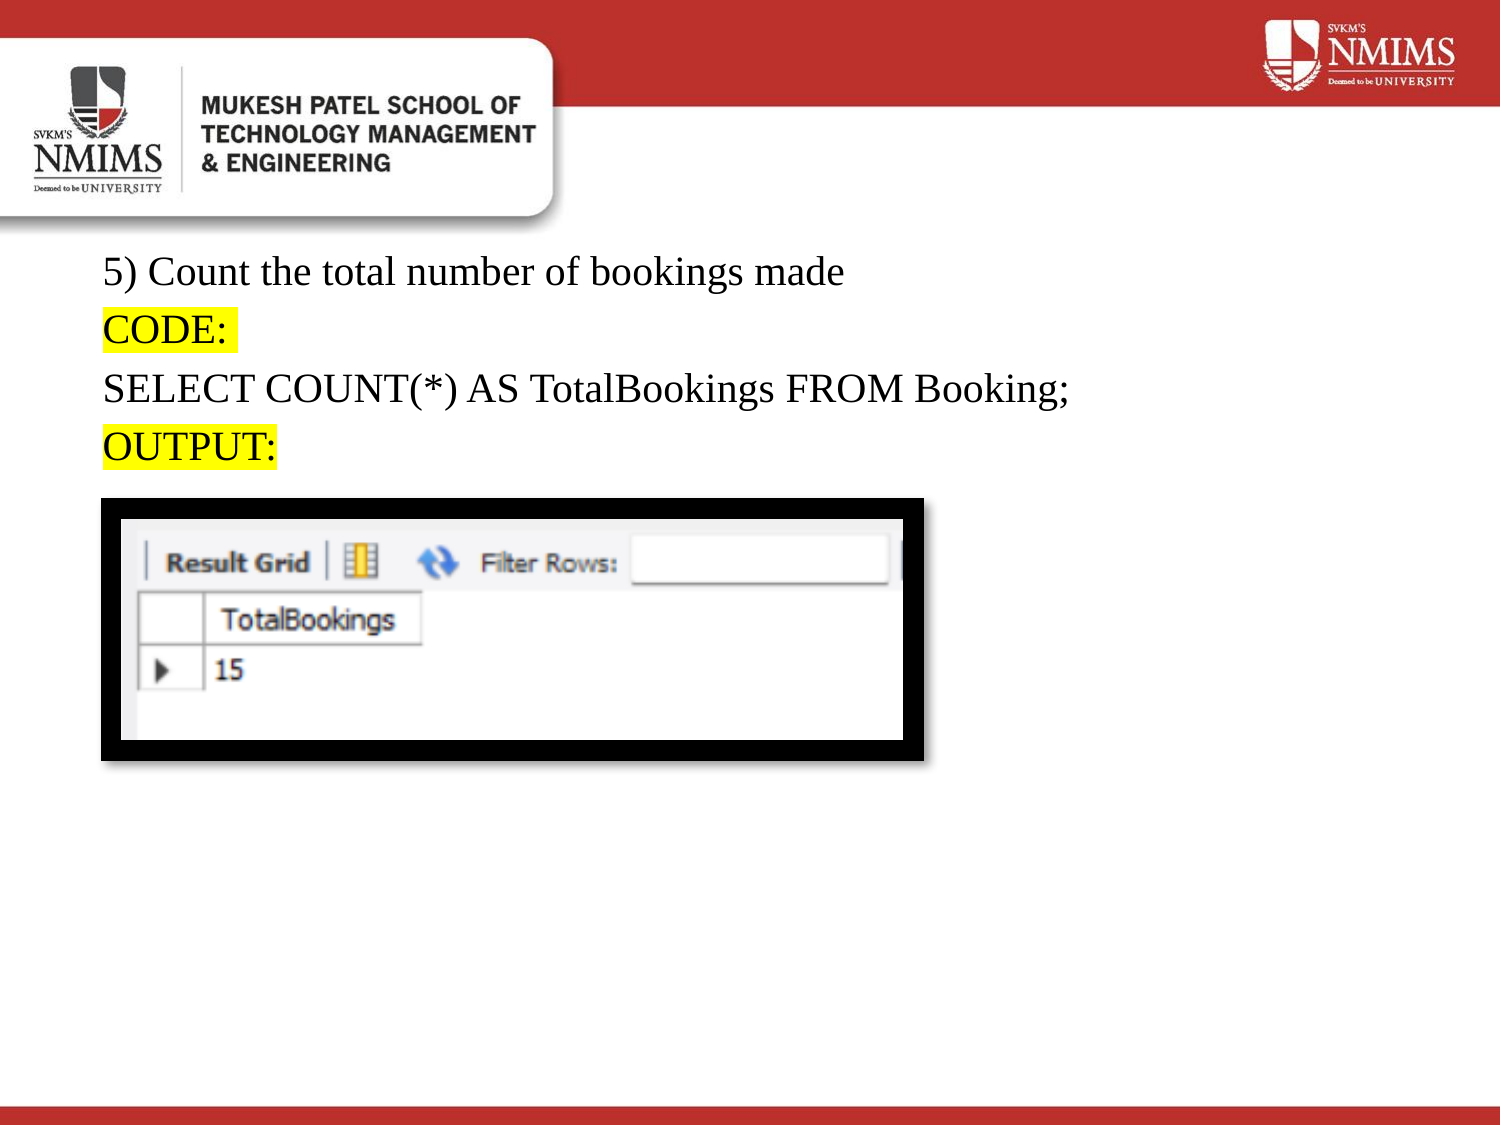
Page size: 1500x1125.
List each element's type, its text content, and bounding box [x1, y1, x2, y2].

list 5) Count the total number of bookings made CODE: SELECT COUNT(*) AS TotalBookings FROM Booking; OUTPUT: [74, 228, 1426, 897]
picture [0, 0, 1500, 1125]
